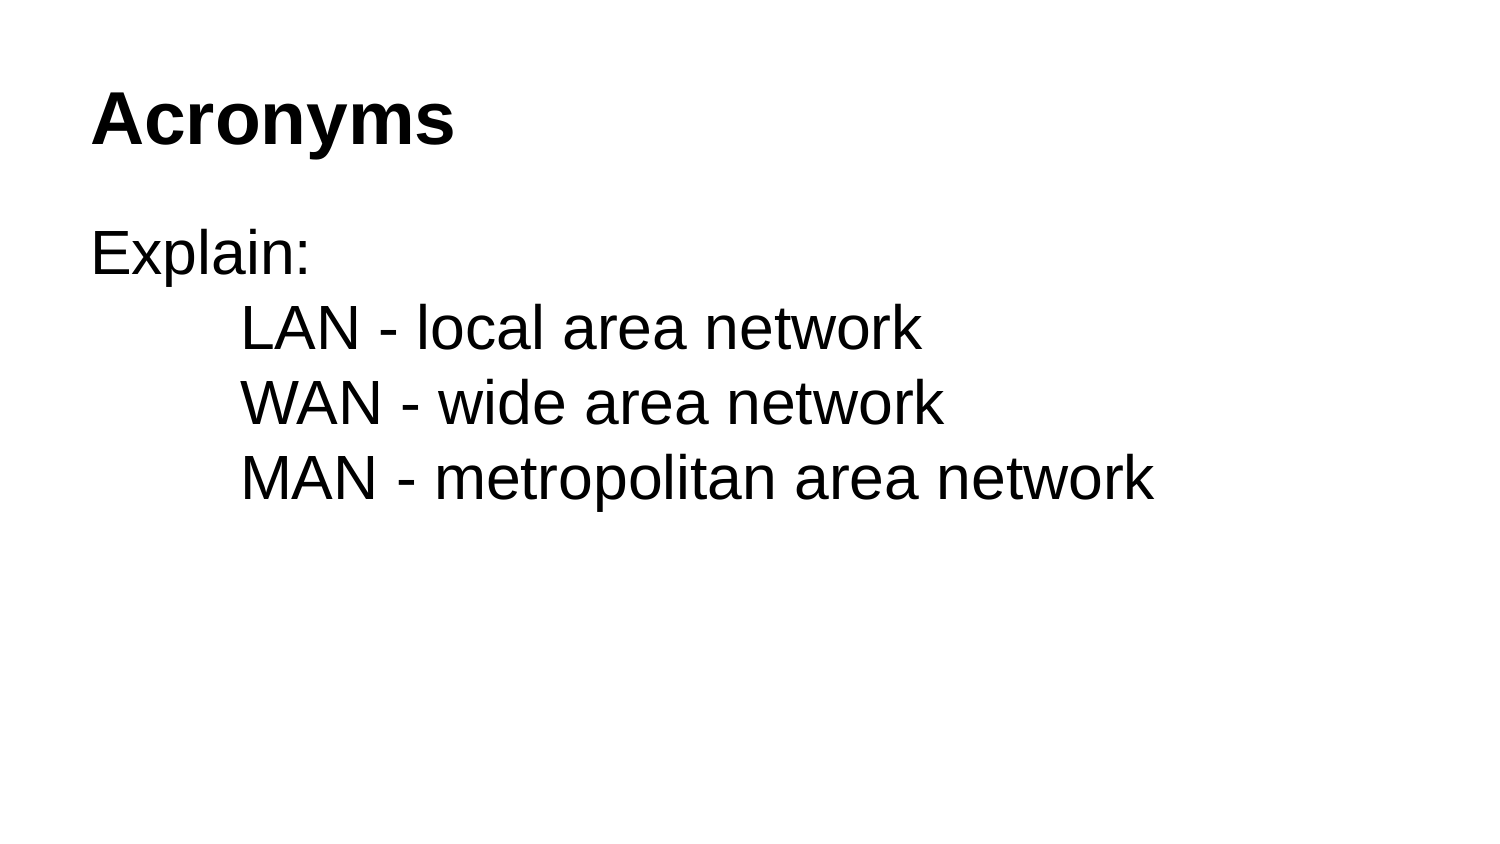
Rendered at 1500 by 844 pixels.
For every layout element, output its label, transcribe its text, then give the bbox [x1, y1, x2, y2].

list Explain: LAN - local area network WAN - wide area network MAN - metropolitan area network [75, 196, 1425, 808]
title Acronyms [75, 33, 1425, 175]
